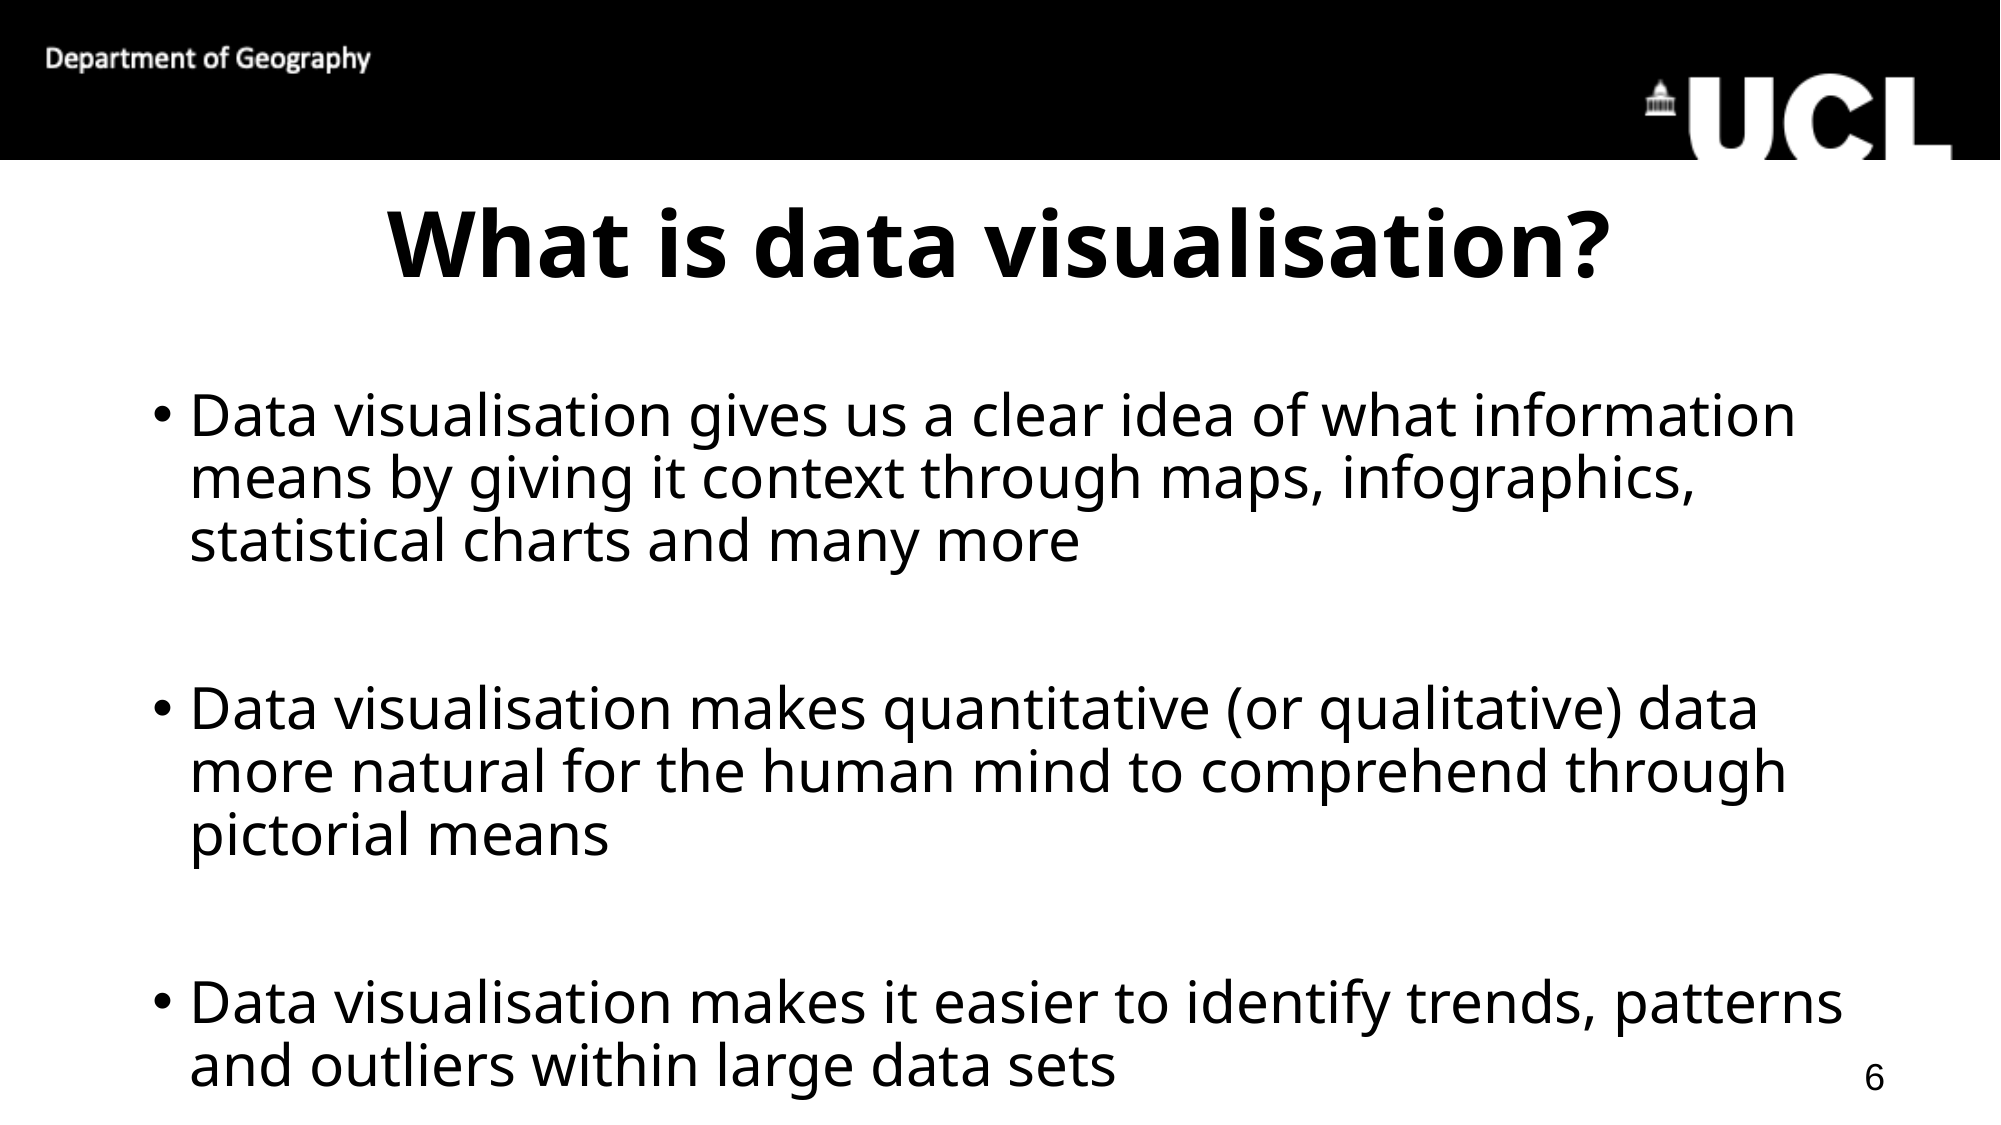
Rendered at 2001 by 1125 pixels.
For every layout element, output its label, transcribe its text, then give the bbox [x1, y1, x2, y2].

picture [0, 0, 2000, 160]
list Data visualisation gives us a clear idea of what information means by giving it context through maps, infographics, statistical charts and many more Data visualisation makes quantitative (or qualitative) data more natural for the human mind to comprehend through pictorial means Data visualisation makes it easier to identify trends, patterns and outliers within large data sets [137, 378, 1863, 1093]
title What is data visualisation? [137, 160, 1863, 357]
text_box 6 [1849, 1045, 1939, 1070]
